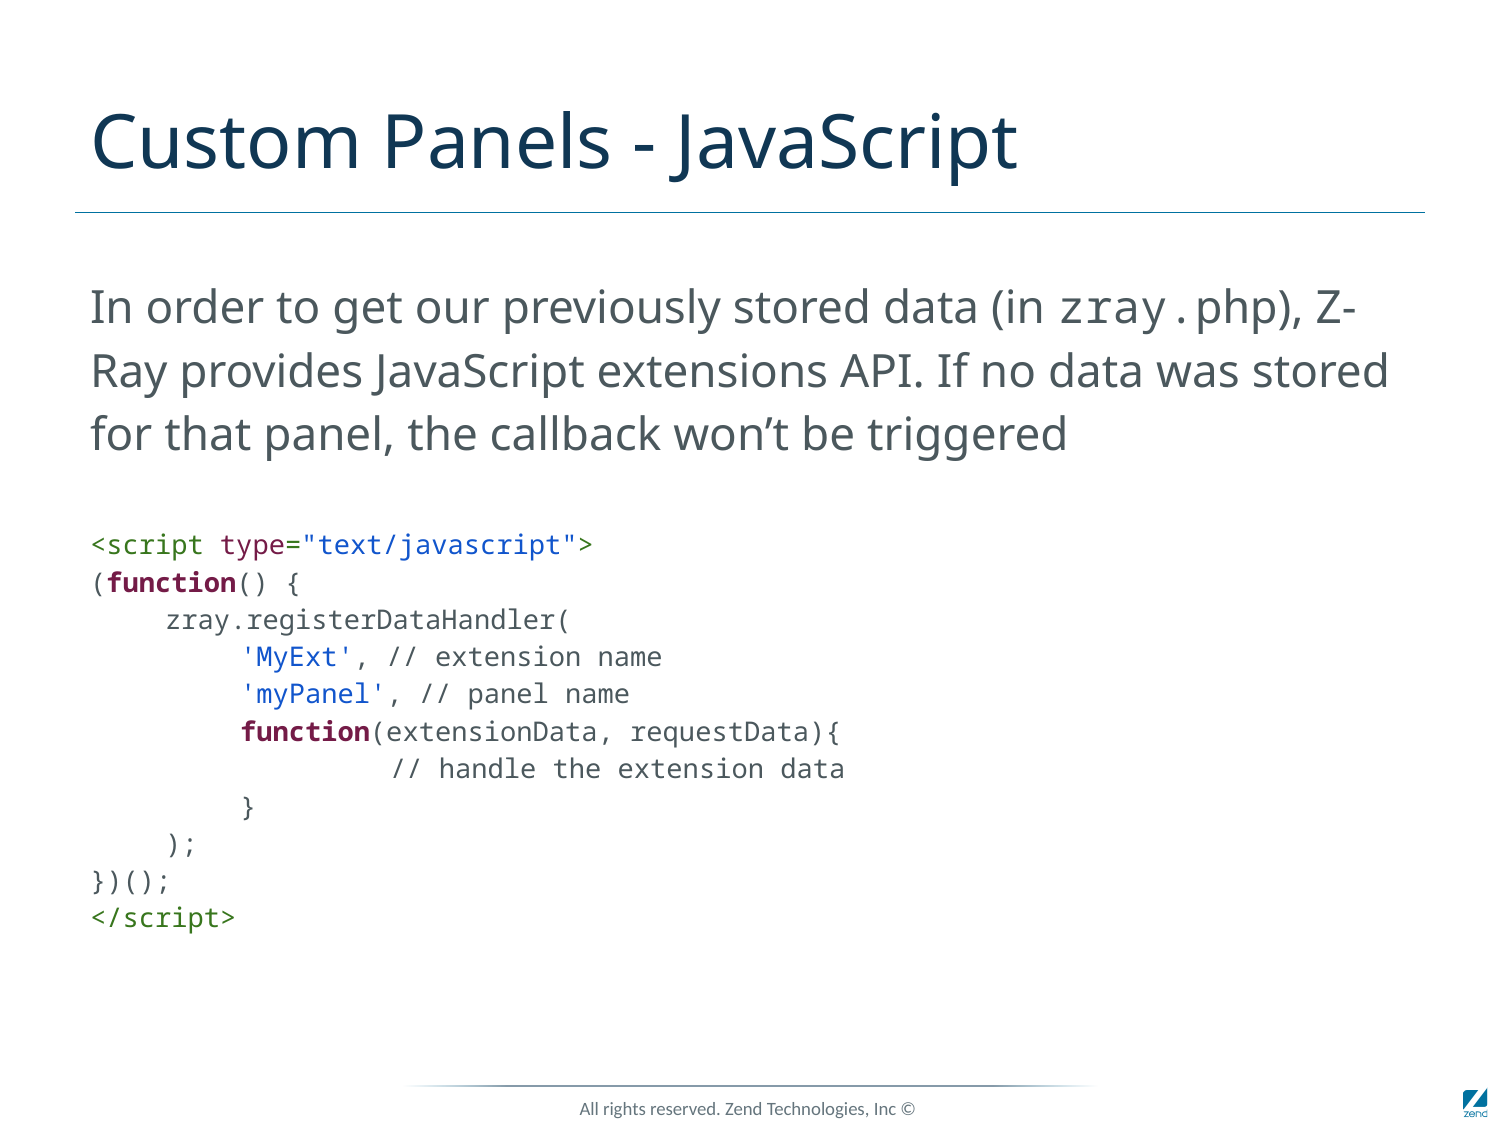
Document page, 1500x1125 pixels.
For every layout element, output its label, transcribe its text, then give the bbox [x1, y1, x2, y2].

picture [1463, 1087, 1488, 1118]
list In order to get our previously stored data (in zray.php), Z-Ray provides JavaScript extensions API. If no data was stored for that panel, the callback won’t be triggered <script type="text/javascript"> (function() { zray.registerDataHandler( 'MyExt', // extension name 'myPanel', // panel name function(extensionData, requestData){ // handle the extension data } ); })(); </script> [75, 262, 1425, 1005]
title Custom Panels - JavaScript [75, 45, 1425, 233]
